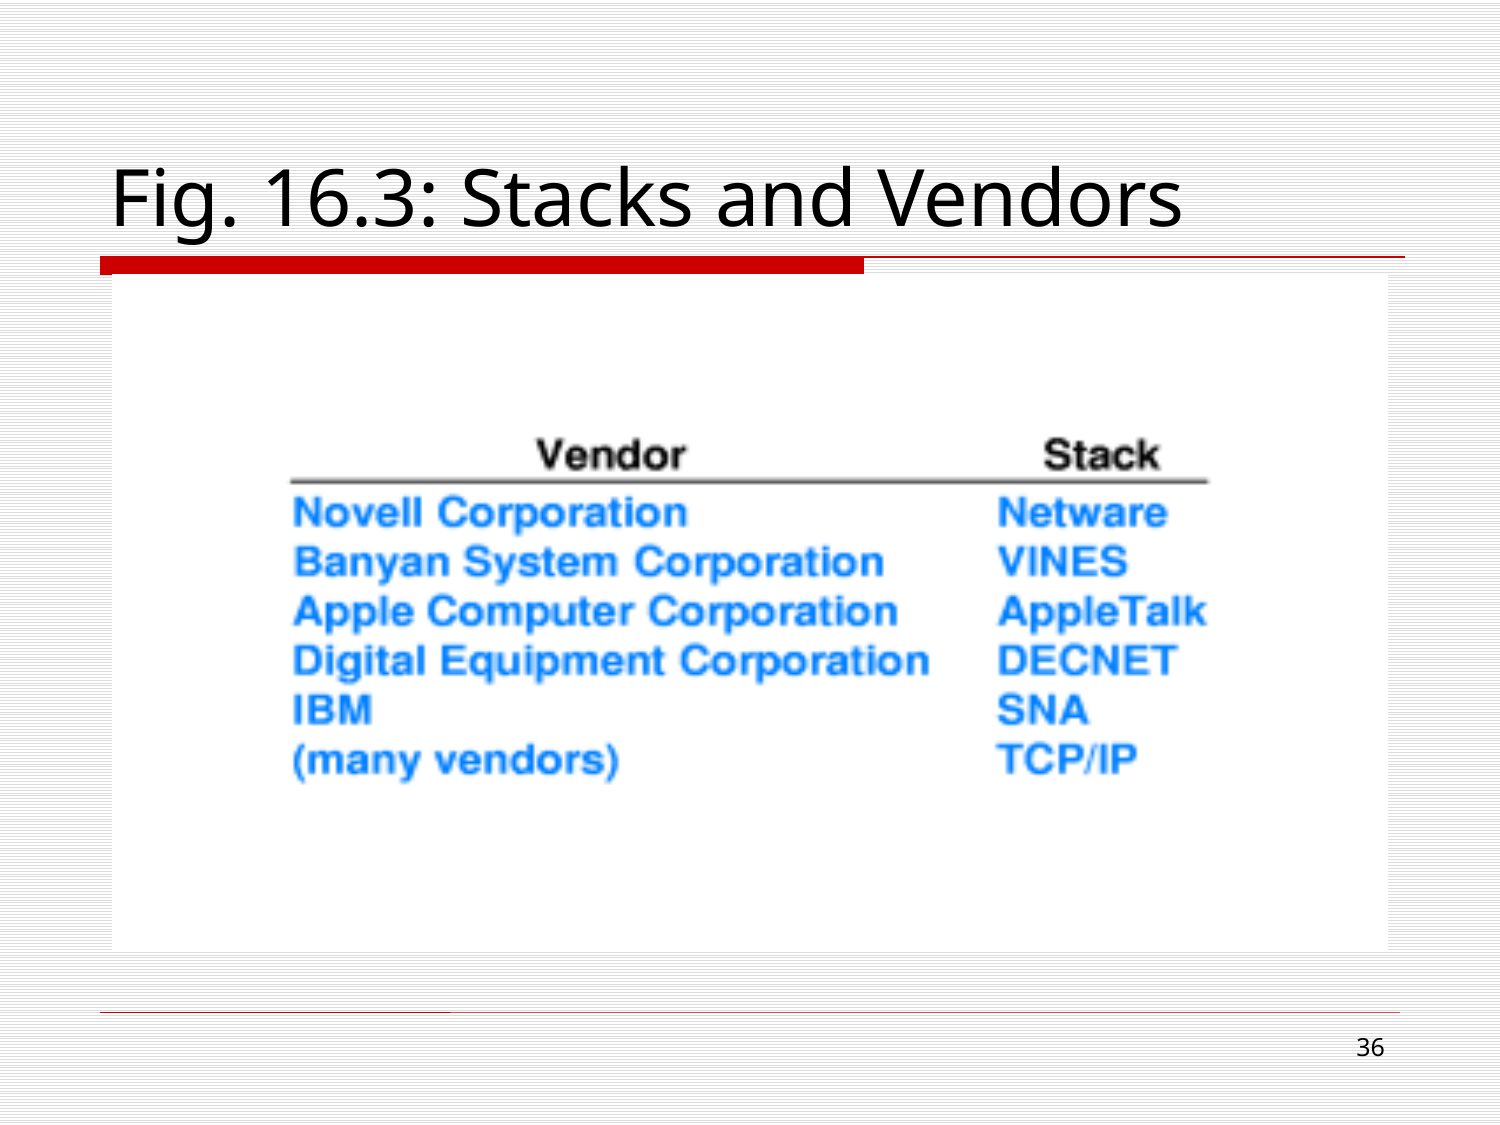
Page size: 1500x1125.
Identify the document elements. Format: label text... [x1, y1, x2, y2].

footer [512, 1024, 988, 1103]
picture [112, 274, 1388, 951]
slide_number 36 [1074, 1024, 1401, 1103]
title Fig. 16.3: Stacks and Vendors [94, 50, 1407, 250]
slide_number [99, 1024, 426, 1103]
